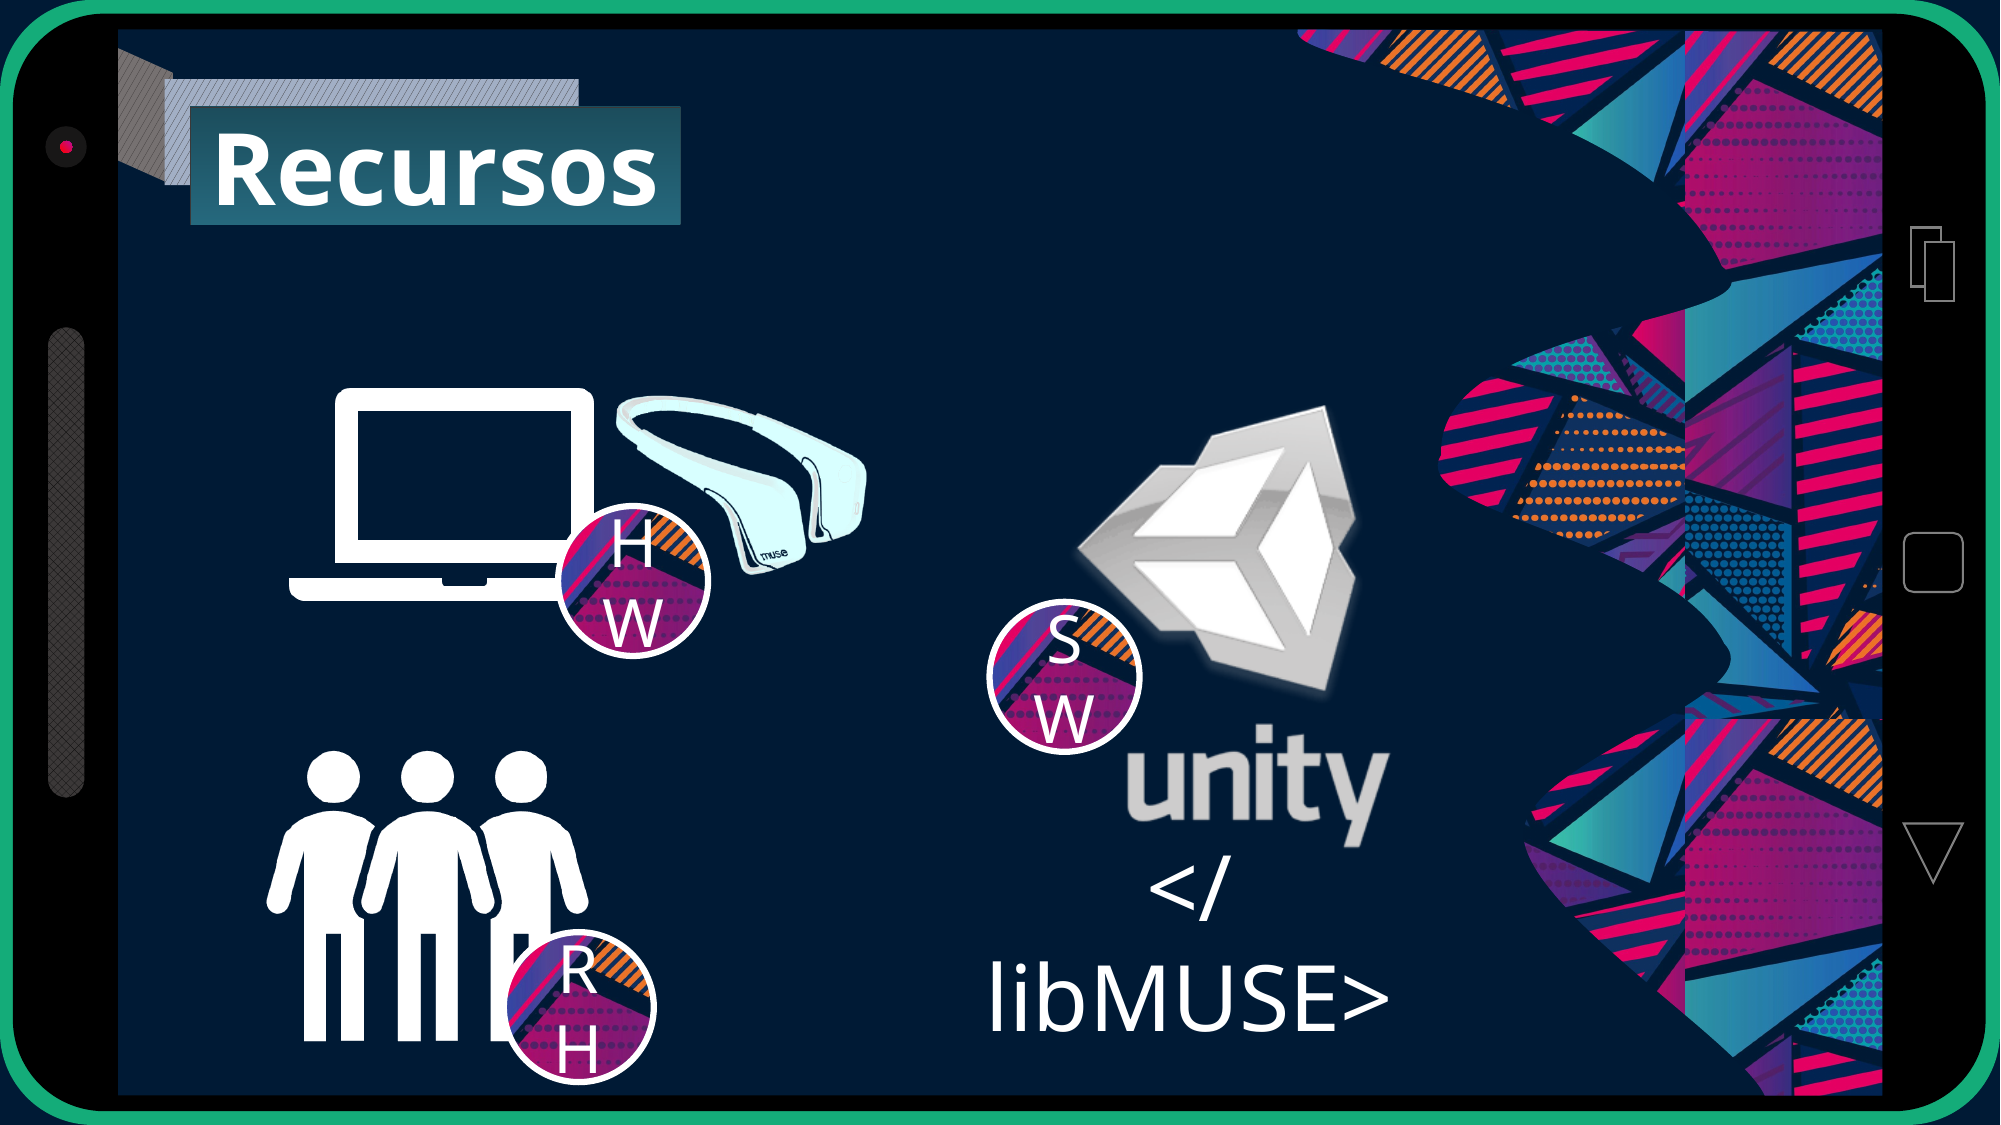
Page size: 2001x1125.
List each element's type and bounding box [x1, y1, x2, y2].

text_box [928, 404, 1451, 949]
text_box [247, 716, 654, 1083]
text_box [281, 311, 890, 677]
text_box [118, 48, 681, 226]
text_box [0, 0, 2000, 1125]
